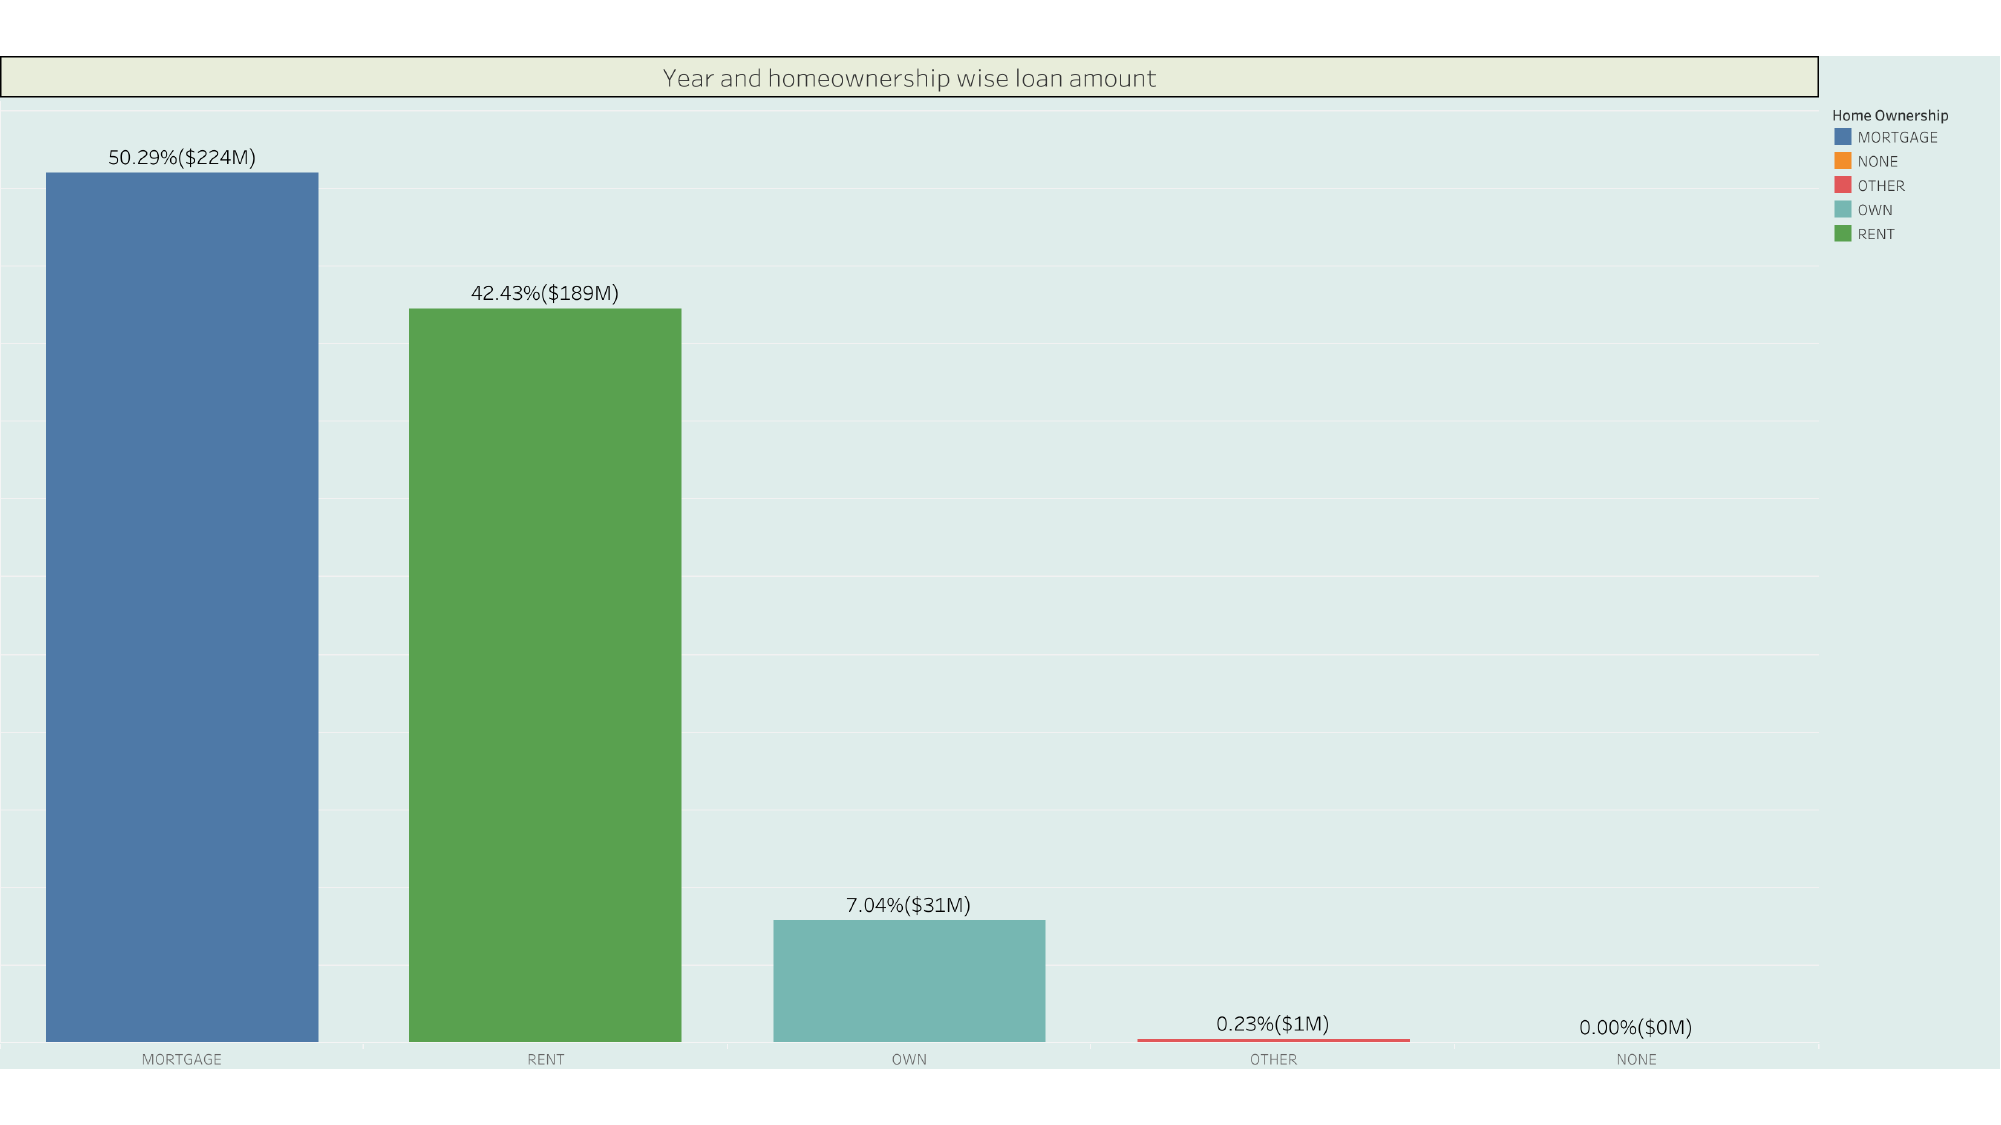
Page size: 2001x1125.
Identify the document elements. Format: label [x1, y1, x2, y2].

picture [0, 56, 2000, 1069]
